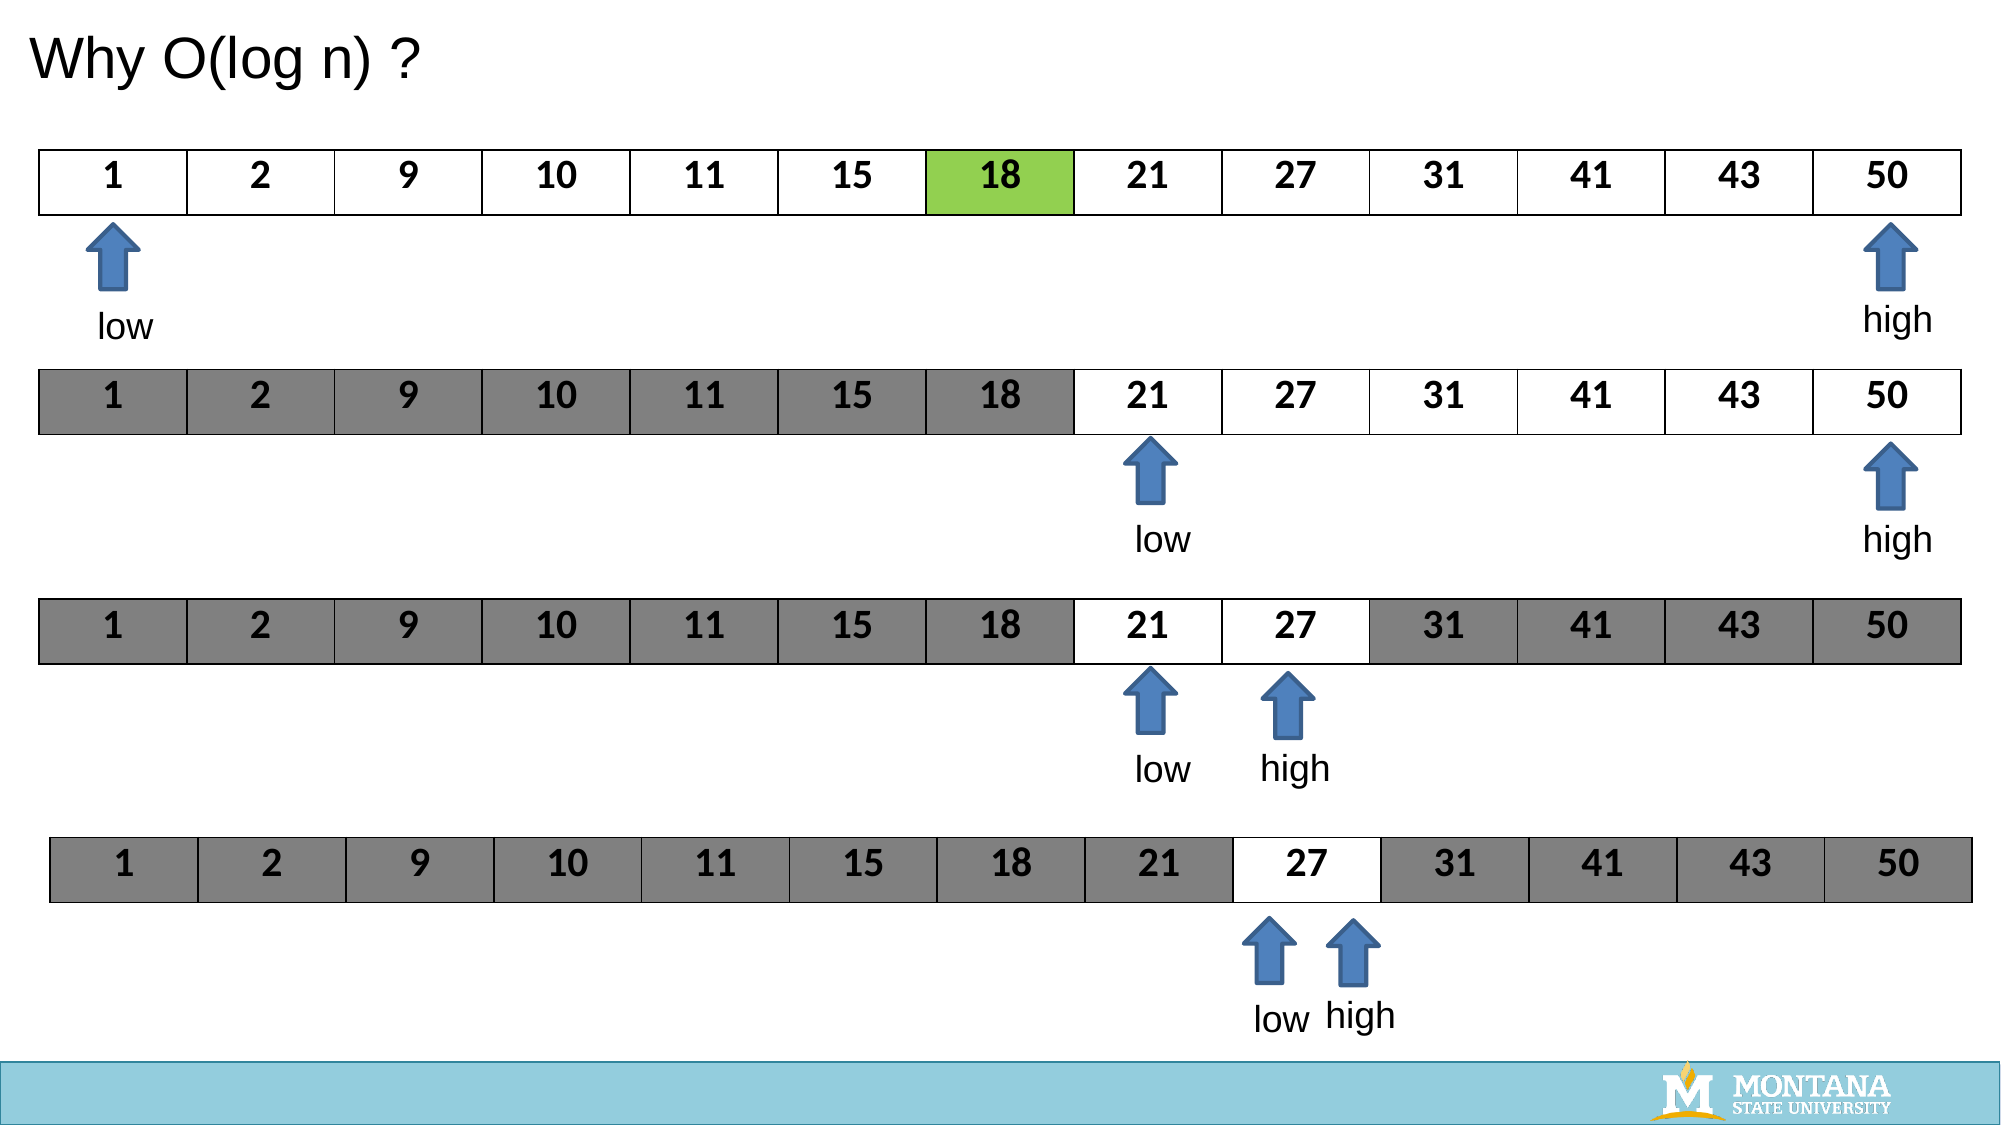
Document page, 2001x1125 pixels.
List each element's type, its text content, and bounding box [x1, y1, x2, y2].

table_header 9 [335, 151, 481, 214]
table_header 31 [1382, 838, 1528, 902]
table_header 50 [1814, 370, 1960, 434]
table_header 9 [335, 600, 481, 663]
text_box [1123, 435, 1179, 506]
table_header 50 [1825, 838, 1971, 902]
text_box [1123, 665, 1179, 735]
table_header 18 [927, 600, 1073, 663]
table_header 43 [1678, 838, 1824, 902]
table_header 21 [1075, 600, 1221, 663]
text_box low [1238, 988, 1325, 1048]
table_header 15 [779, 600, 925, 663]
table_header 1 [51, 838, 197, 902]
table_header 50 [1814, 600, 1960, 663]
table_header 15 [779, 370, 925, 434]
text_box high [1848, 287, 1949, 348]
table_header 27 [1234, 838, 1380, 902]
picture [1649, 1060, 1892, 1122]
text_box high [1310, 984, 1411, 1044]
table_header 11 [631, 151, 777, 214]
table_header 27 [1223, 600, 1369, 663]
table_header 41 [1530, 838, 1676, 902]
table_header 41 [1518, 151, 1664, 214]
table_header 11 [631, 600, 777, 663]
text_box low [1119, 737, 1206, 798]
table_header 21 [1086, 838, 1232, 902]
table_header 2 [188, 151, 334, 214]
table_header 9 [347, 838, 493, 902]
table_header 10 [483, 600, 629, 663]
table_header 43 [1666, 370, 1812, 434]
table_header 2 [188, 600, 334, 663]
table_header 27 [1223, 370, 1369, 434]
text_box [1863, 222, 1919, 287]
text_box [1325, 918, 1381, 984]
table_header 10 [495, 838, 641, 902]
table_header 9 [335, 370, 481, 434]
text_box [1241, 915, 1298, 986]
table_header 11 [642, 838, 789, 902]
table_header 1 [40, 151, 186, 214]
table_header 50 [1814, 151, 1960, 214]
text_box low [82, 294, 169, 355]
table_header 31 [1370, 600, 1517, 663]
table_header 43 [1666, 151, 1812, 214]
table_header 31 [1370, 370, 1517, 434]
table_header 15 [790, 838, 936, 902]
table_header 15 [779, 151, 925, 214]
text_box high [1848, 507, 1949, 568]
text_box [1863, 441, 1919, 507]
table_header 11 [631, 370, 777, 434]
table_header 31 [1370, 151, 1517, 214]
table_header 18 [938, 838, 1084, 902]
table_header 10 [483, 370, 629, 434]
text_box [85, 222, 141, 292]
table_header 27 [1223, 151, 1369, 214]
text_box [1892, 1060, 2000, 1125]
text_box [1260, 670, 1316, 736]
table_header 1 [40, 600, 186, 663]
table_header 2 [188, 370, 334, 434]
text_box high [1245, 736, 1346, 797]
text_box Why O(log n) ? [14, 12, 438, 98]
table_header 41 [1518, 370, 1664, 434]
table_header 1 [40, 370, 186, 434]
table_header 18 [927, 370, 1073, 434]
table_header 2 [199, 838, 345, 902]
table_header 21 [1075, 151, 1221, 214]
table_header 18 [927, 151, 1073, 214]
table_header 41 [1518, 600, 1664, 663]
table_header 43 [1666, 600, 1812, 663]
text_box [0, 1060, 1647, 1125]
text_box low [1119, 508, 1206, 568]
table_header 10 [483, 151, 629, 214]
table_header 21 [1075, 370, 1221, 434]
